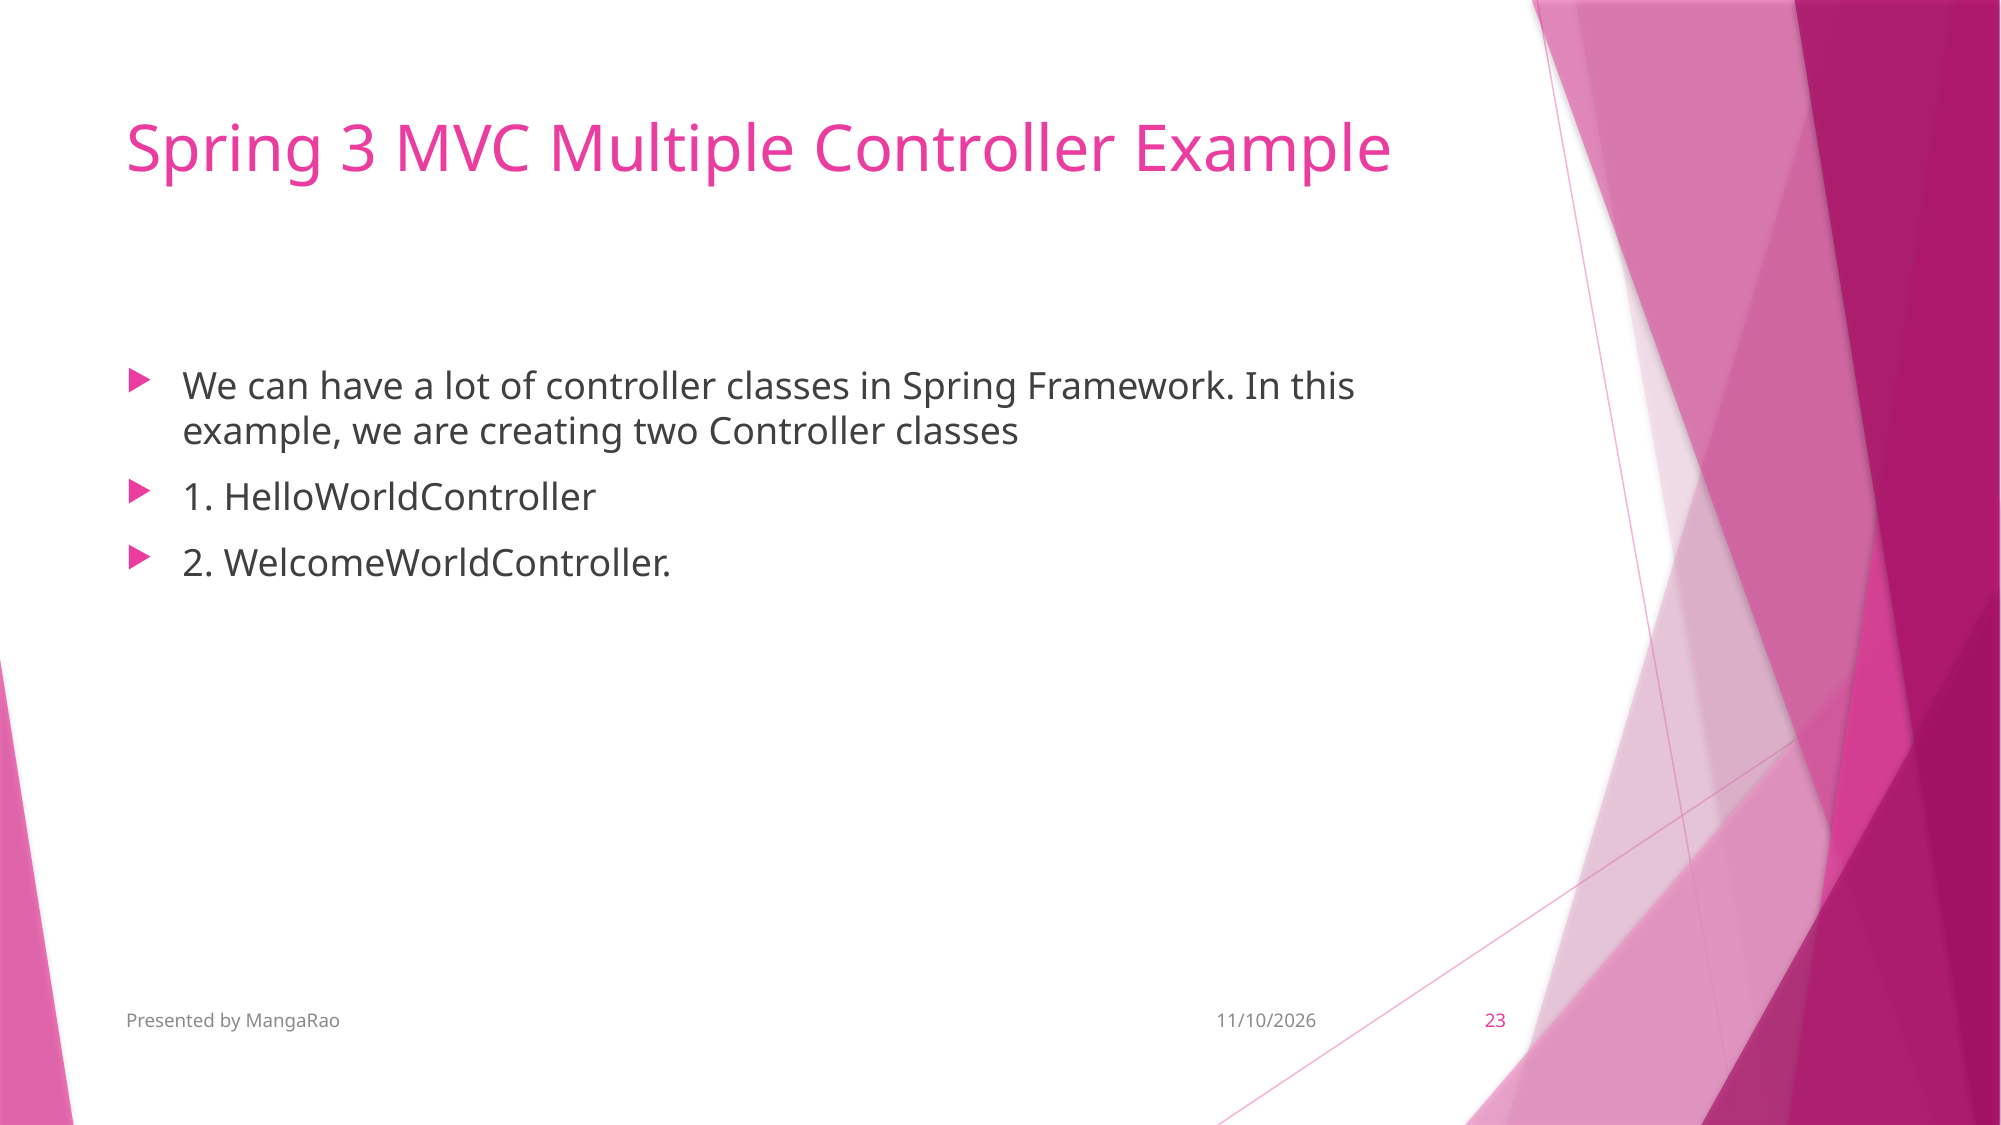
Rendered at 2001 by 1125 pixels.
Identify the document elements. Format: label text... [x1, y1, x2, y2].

slide_number 23 [1409, 991, 1522, 1051]
footer Presented by MangaRao [111, 991, 1145, 1051]
title Spring 3 MVC Multiple Controller Example [111, 99, 1522, 317]
list We can have a lot of controller classes in Spring Framework. In this example, we are creating two Controller classes 1. HelloWorldController 2. WelcomeWorldController. [111, 354, 1522, 992]
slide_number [1181, 991, 1332, 1051]
